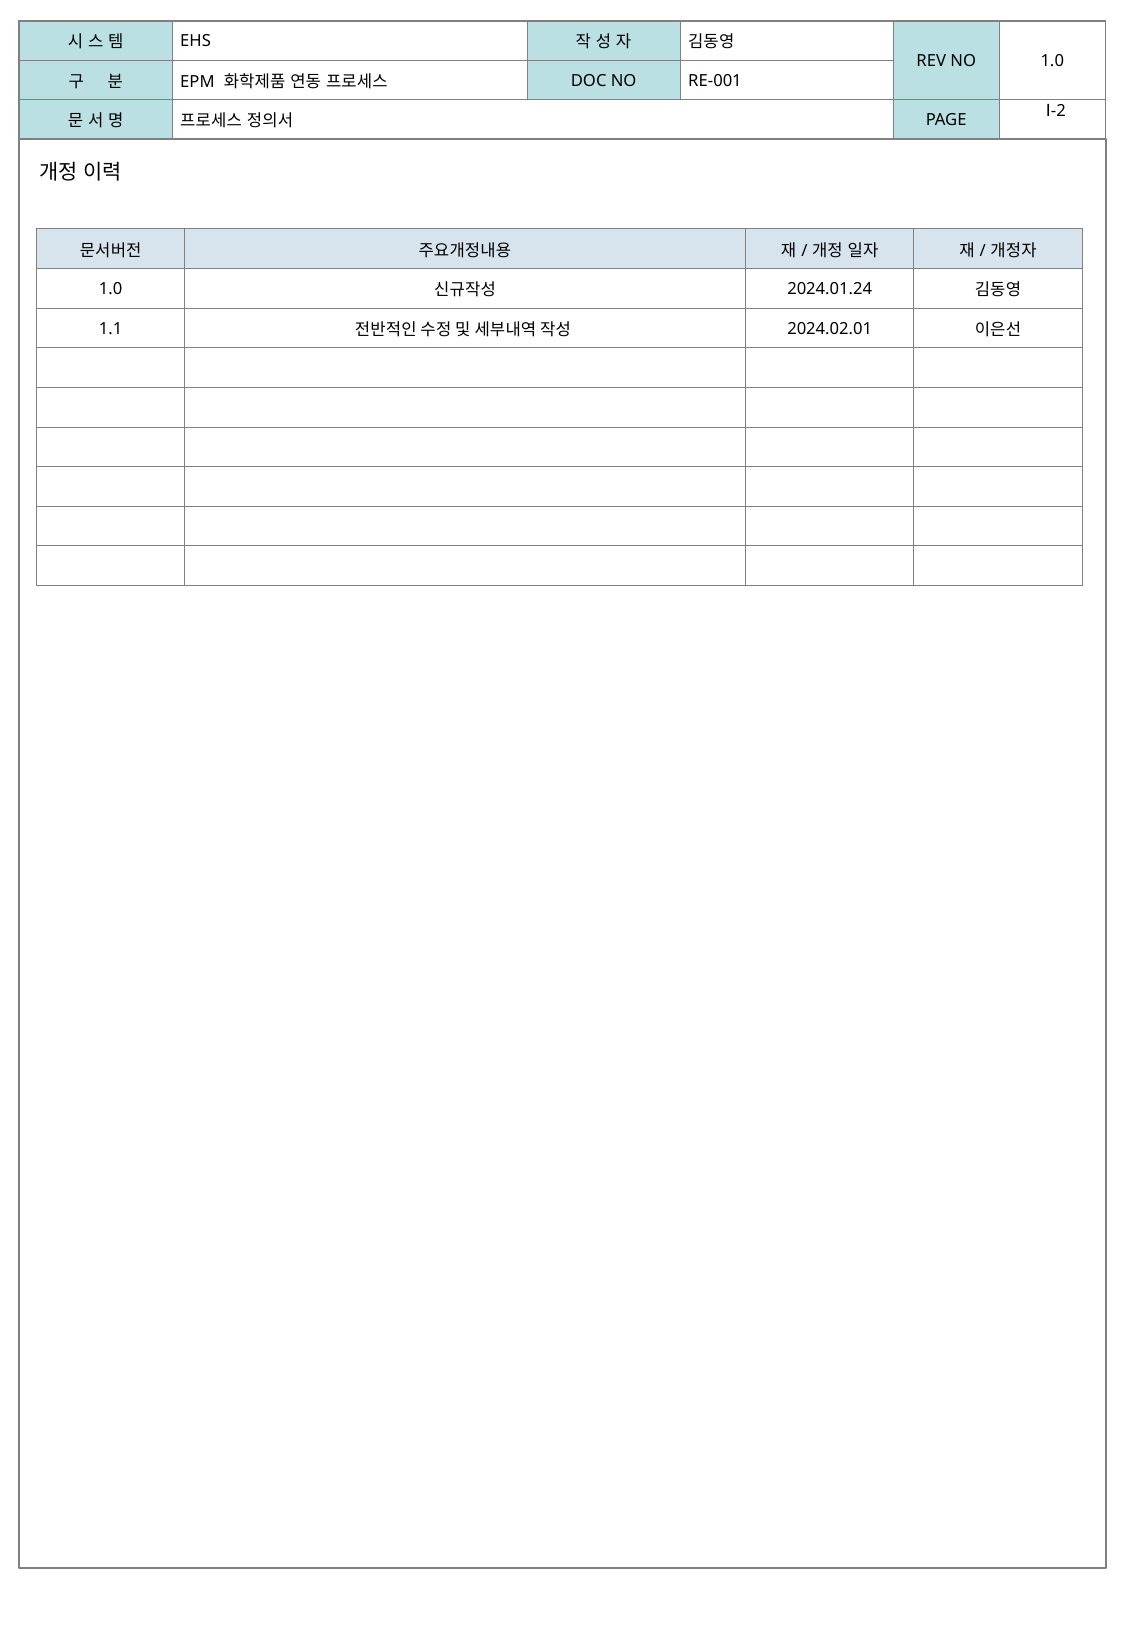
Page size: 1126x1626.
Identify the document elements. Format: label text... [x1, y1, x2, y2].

table_cell 이은선 [914, 309, 1082, 347]
table_cell [37, 467, 184, 506]
table_cell [37, 428, 184, 466]
table_cell 전반적인 수정 및 세부내역 작성 [185, 309, 745, 347]
table_cell [746, 507, 913, 545]
table_cell [746, 348, 913, 387]
table_cell 1.1 [37, 309, 184, 347]
table_cell [914, 348, 1082, 387]
table_header 문서버전 [37, 229, 184, 268]
table_cell [185, 546, 745, 585]
table_cell [185, 428, 745, 466]
table_cell [37, 388, 184, 427]
table_cell 1.0 [37, 269, 184, 308]
table_cell [37, 507, 184, 545]
table_cell [746, 388, 913, 427]
table_cell [185, 348, 745, 387]
table_cell [914, 546, 1082, 585]
table_cell [746, 428, 913, 466]
table_cell [37, 348, 184, 387]
table_cell [914, 428, 1082, 466]
table_cell 2024.02.01 [746, 309, 913, 347]
table_cell [185, 507, 745, 545]
table_cell 신규작성 [185, 269, 745, 308]
table_cell 김동영 [914, 269, 1082, 308]
table_cell [37, 546, 184, 585]
table_header 재/개정자 [914, 229, 1082, 268]
table_cell [914, 507, 1082, 545]
table_cell [185, 388, 745, 427]
table_header 주요개정내용 [185, 229, 745, 268]
table_cell [914, 388, 1082, 427]
text_box 개정 이력 [24, 151, 1083, 193]
table_cell [746, 546, 913, 585]
table_cell 2024.01.24 [746, 269, 913, 308]
table_cell [914, 467, 1082, 506]
table_cell [185, 467, 745, 506]
table_header 재/개정 일자 [746, 229, 913, 268]
table_cell [746, 467, 913, 506]
